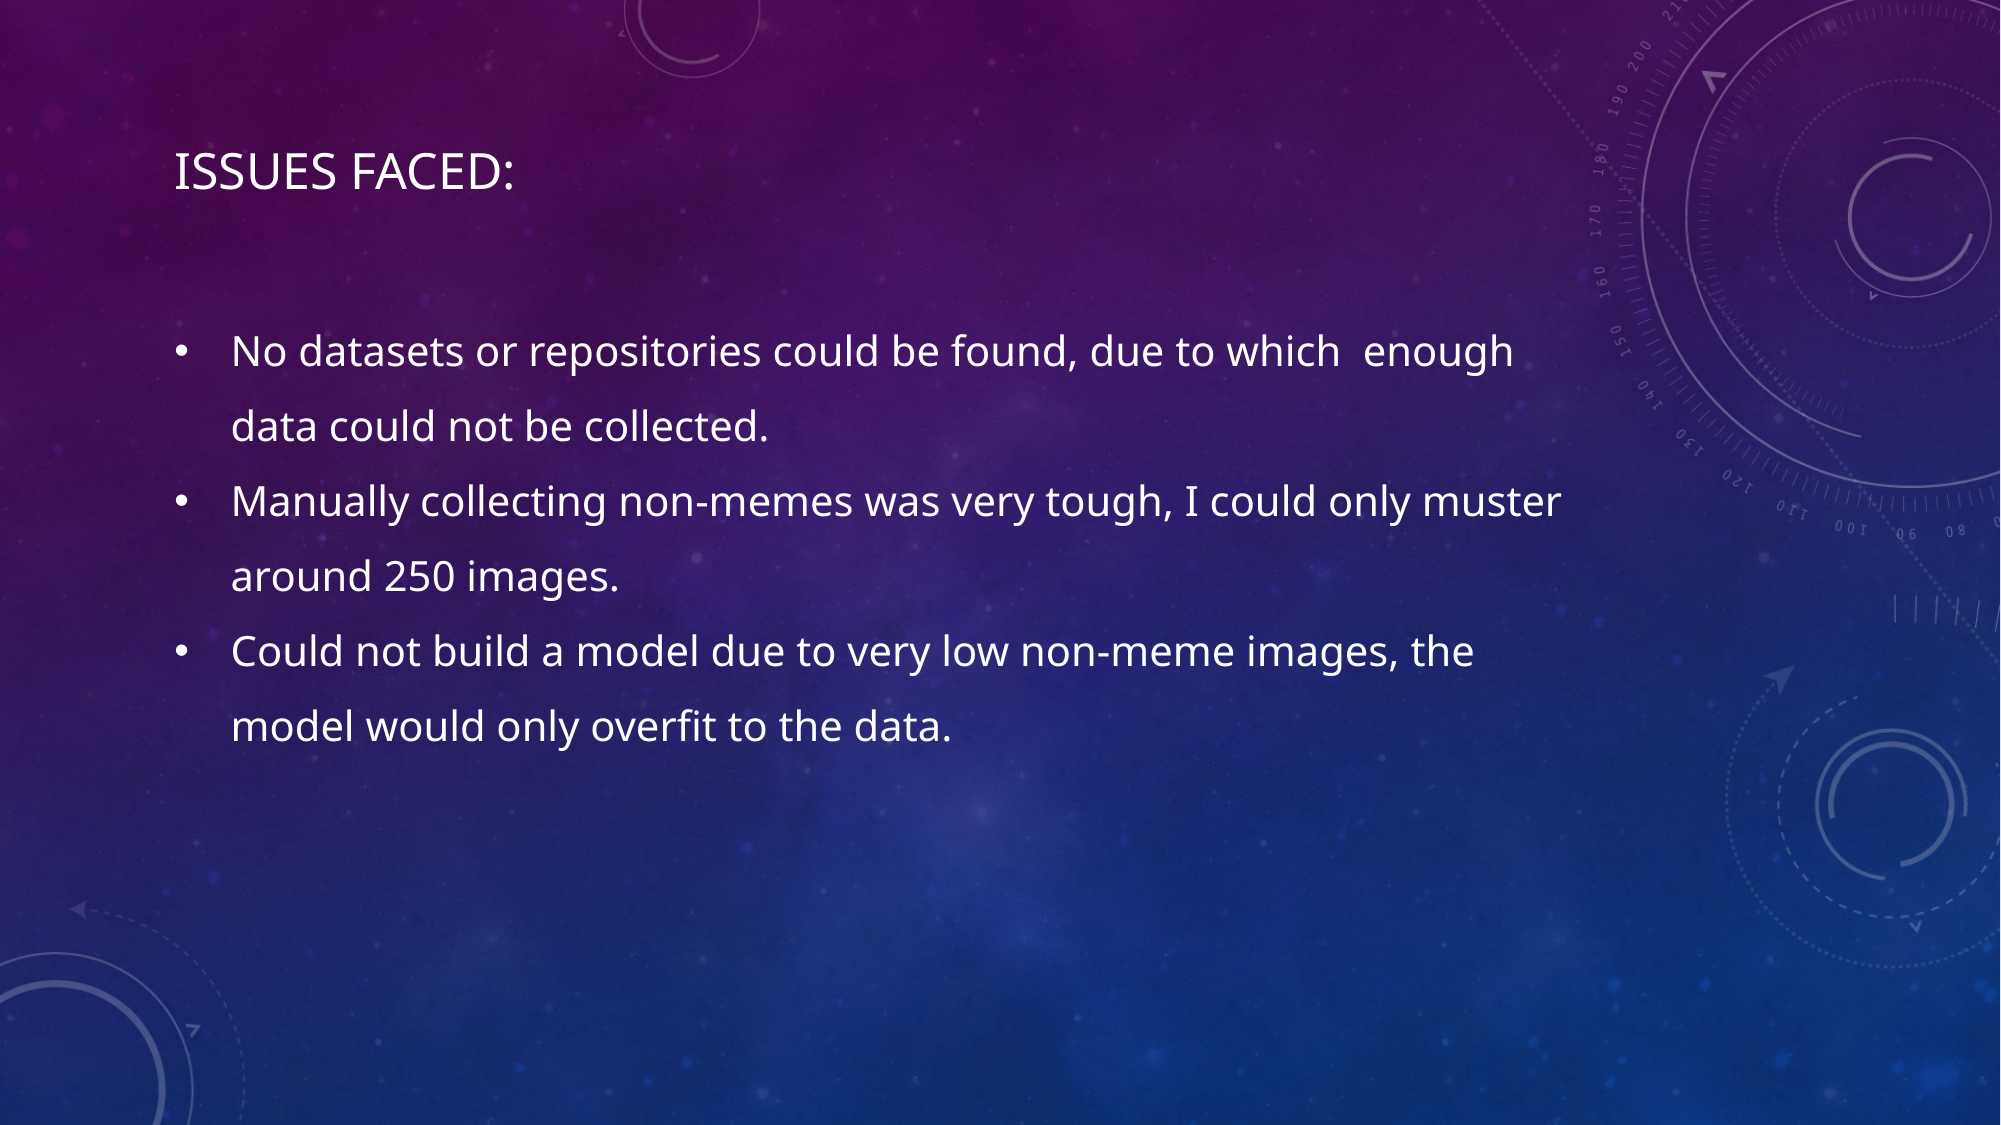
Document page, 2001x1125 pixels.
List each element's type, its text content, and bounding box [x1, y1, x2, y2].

picture [0, 0, 2001, 1125]
text_box [336, 342, 1720, 1009]
text_box ISSUES FACED: No datasets or repositories could be found, due to which enough data could not be collected. Manually collecting non-memes was very tough, I could only muster around 250 images. Could not build a model due to very low non-meme images, the model would only overfit to the data. [159, 132, 1592, 1125]
